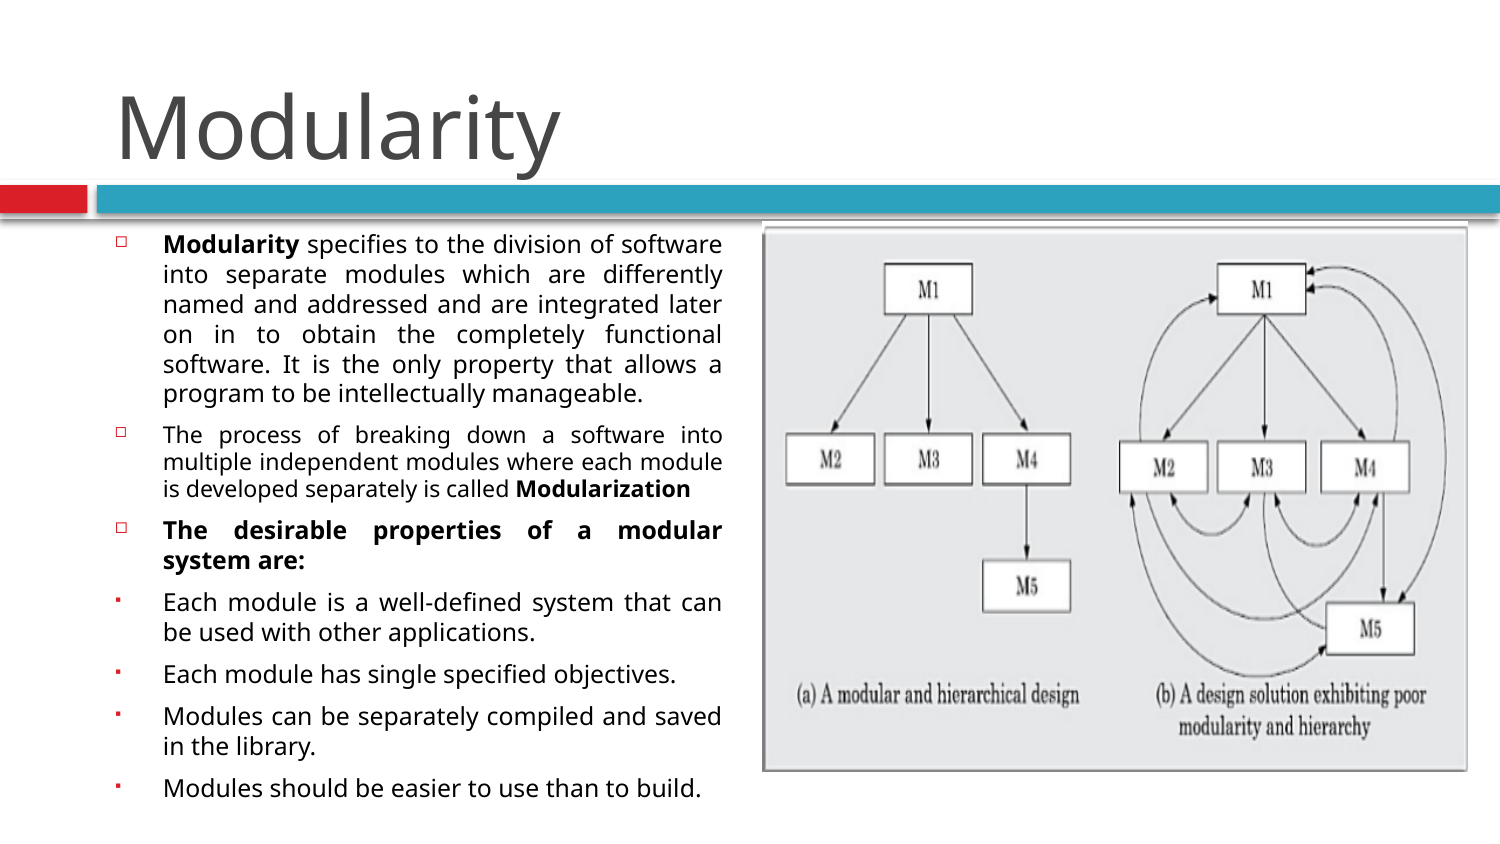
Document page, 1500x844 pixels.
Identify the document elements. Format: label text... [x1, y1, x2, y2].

list Modularity specifies to the division of software into separate modules which are differently named and addressed and are integrated later on in to obtain the completely functional software. It is the only property that allows a program to be intellectually manageable. The process of breaking down a software into multiple independent modules where each module is developed separately is called Modularization The desirable properties of a modular system are: Each module is a well-defined system that can be used with other applications. Each module has single specified objectives. Modules can be separately compiled and saved in the library. Modules should be easier to use than to build. [99, 221, 738, 822]
picture [762, 221, 1468, 773]
title Modularity [99, 19, 1438, 185]
